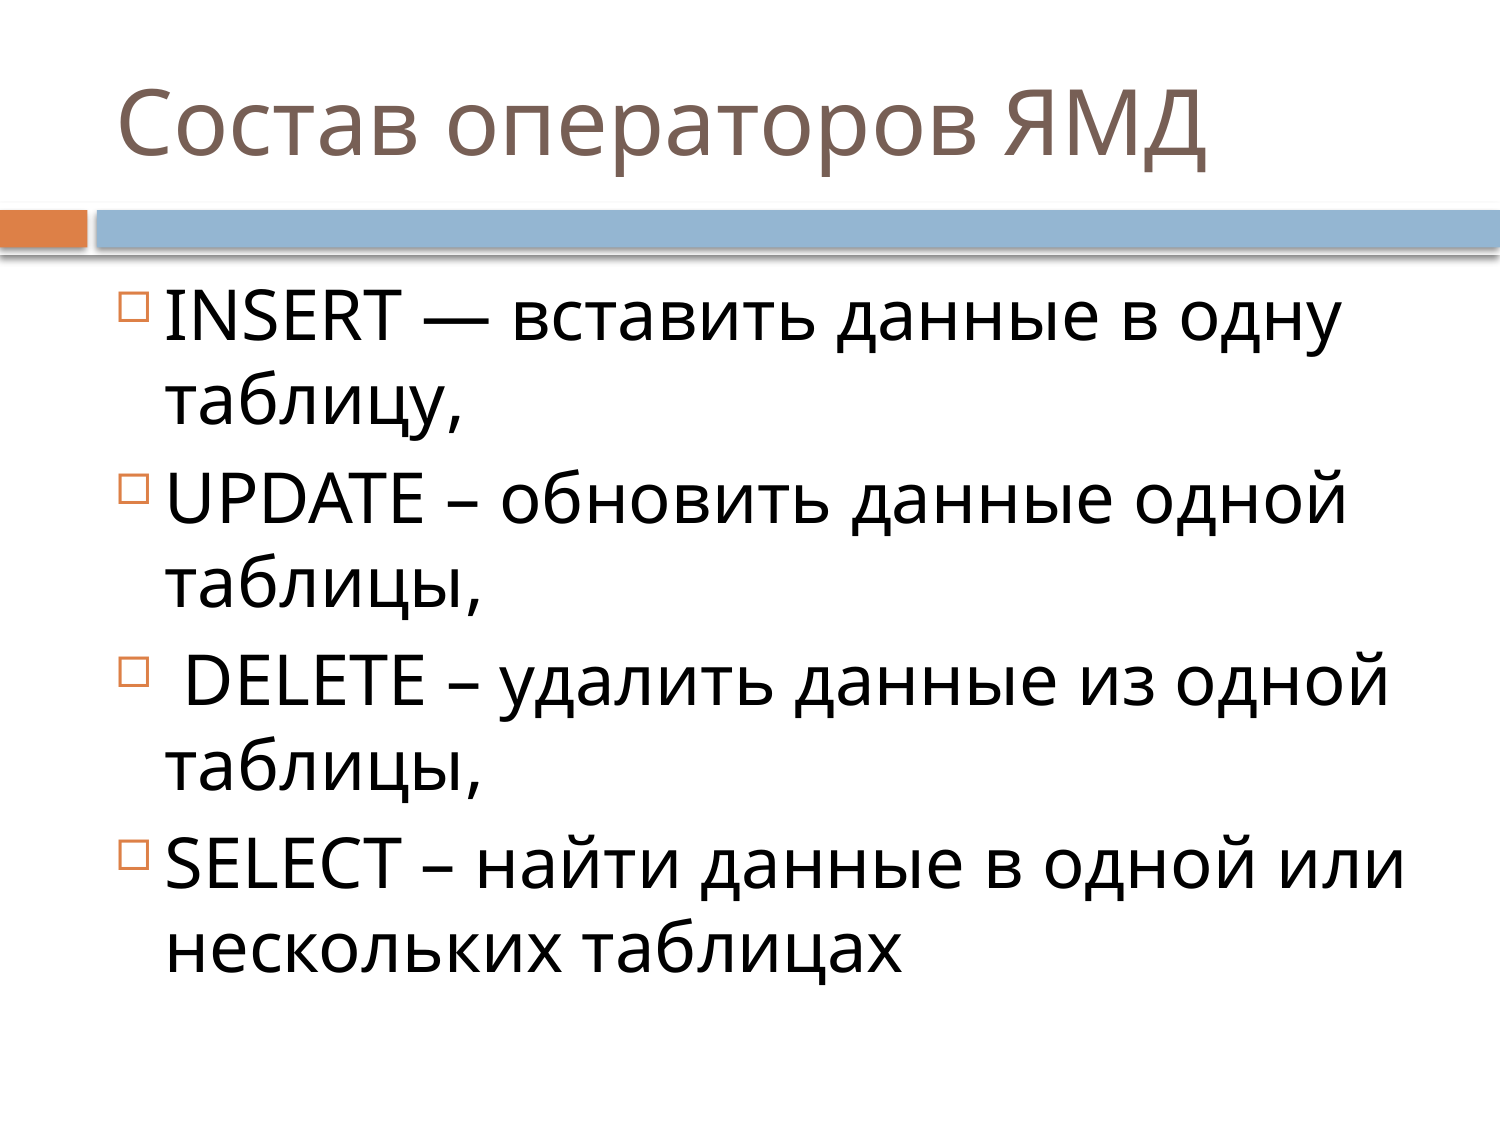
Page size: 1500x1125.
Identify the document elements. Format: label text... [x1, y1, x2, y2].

list INSERT — вставить данные в одну таблицу, UPDATE – обновить данные одной таблицы, DELETE – удалить данные из одной таблицы, SELECT – найти данные в одной или нескольких таблицах [100, 262, 1438, 1000]
title Состав операторов ЯМД [100, 37, 1438, 200]
